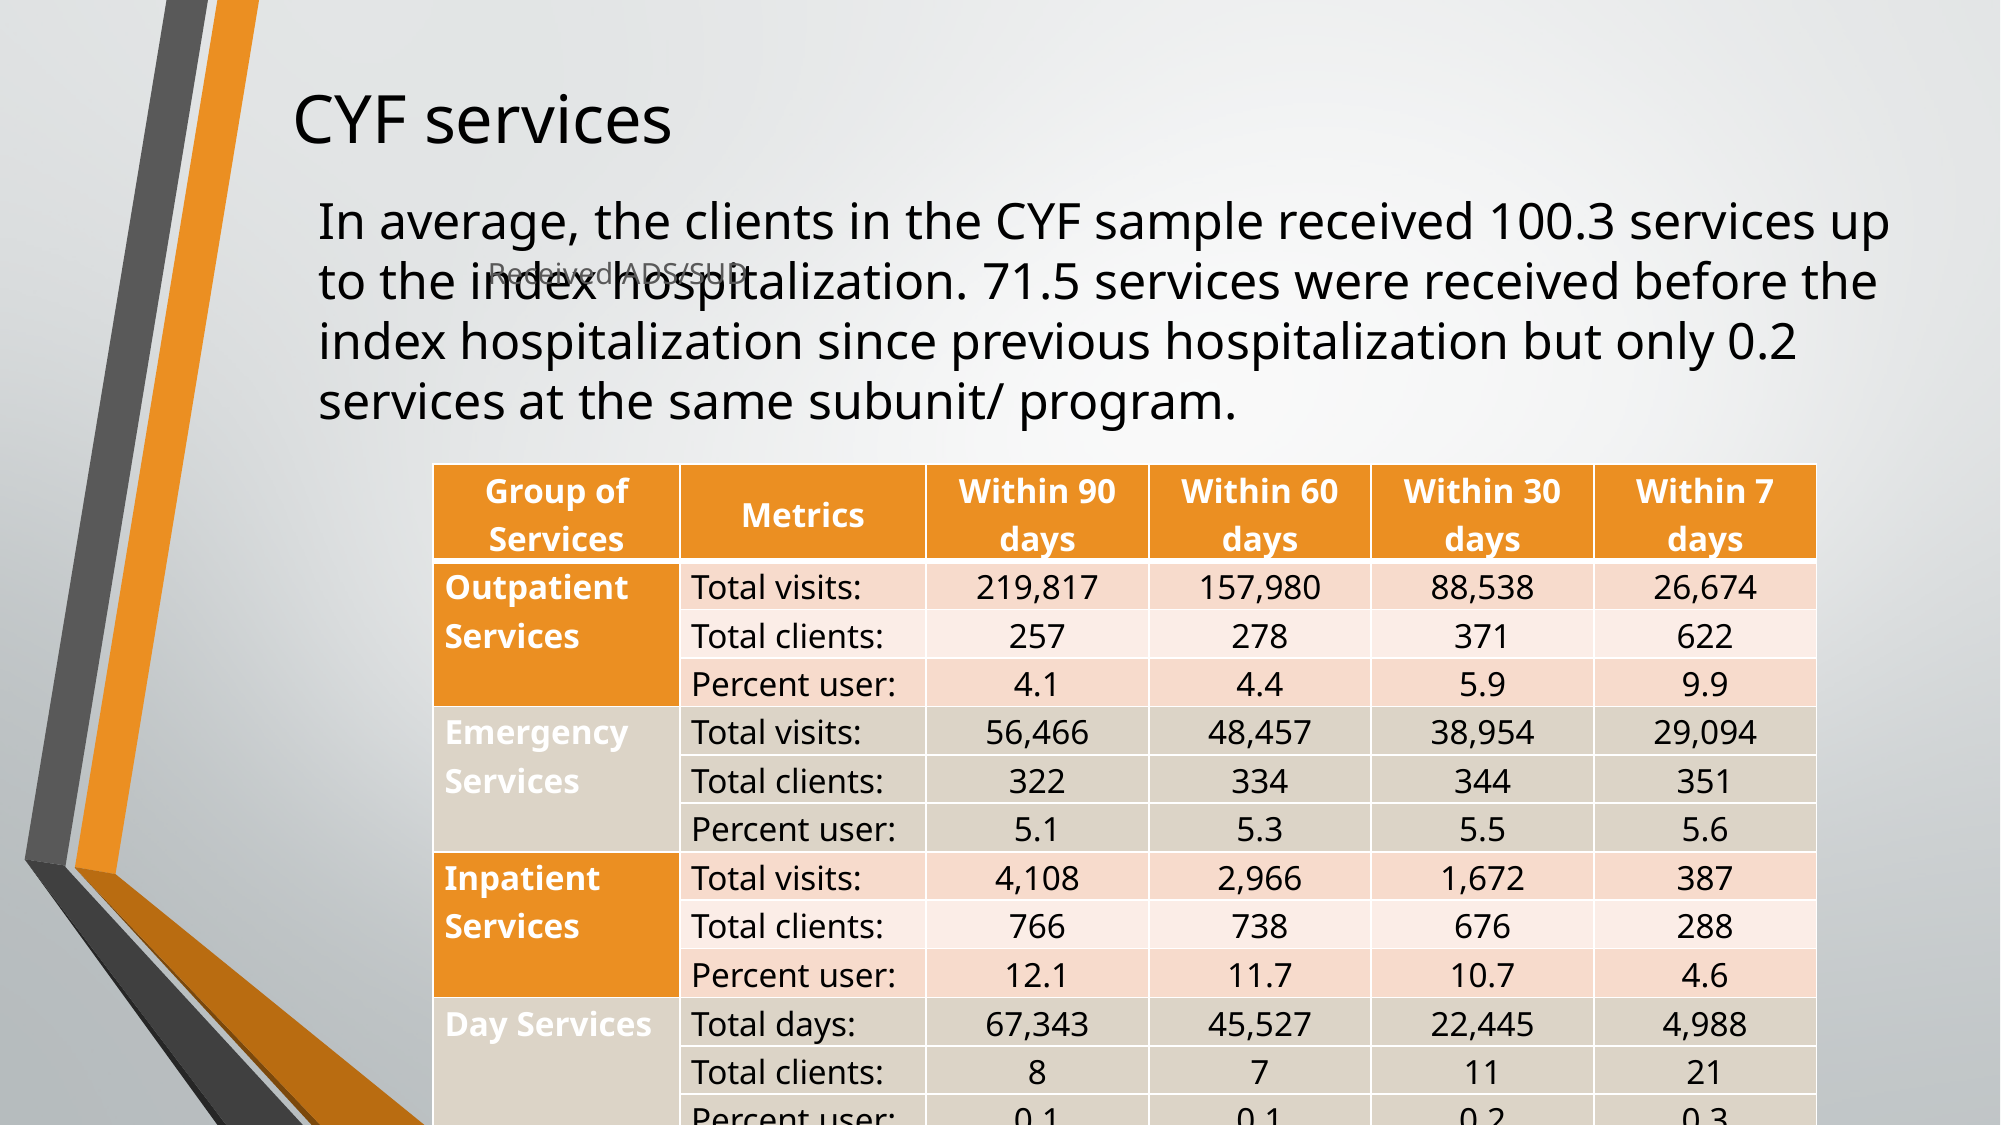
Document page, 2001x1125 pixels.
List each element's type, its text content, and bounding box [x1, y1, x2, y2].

table_cell 0.1 [927, 1095, 1148, 1125]
table_cell 4.4 [1150, 659, 1370, 706]
table_cell 7 [1150, 1047, 1370, 1093]
table_cell 45,527 [1150, 998, 1370, 1045]
table_cell 88,538 [1372, 564, 1593, 609]
table_cell 12.1 [927, 949, 1148, 997]
table_cell Inpatient Services [434, 853, 679, 997]
table_cell Total clients: [681, 1047, 925, 1093]
table_cell Emergency Services [434, 760, 679, 851]
table_cell 157,980 [1150, 564, 1370, 609]
table_header Within 90 days [1039, 465, 1148, 558]
table_cell 766 [927, 901, 1148, 948]
table_cell Total days: [681, 998, 925, 1045]
table_cell 22,445 [1372, 998, 1593, 1045]
table_cell Total visits: [681, 853, 925, 899]
table_cell 738 [1150, 901, 1370, 948]
table_cell 334 [1150, 756, 1370, 802]
table_cell Total clients: [681, 760, 925, 802]
table_cell 38,954 [1372, 707, 1593, 754]
table_cell 5.5 [1372, 804, 1593, 851]
table_cell Total clients: [681, 901, 925, 948]
table_cell 387 [1595, 853, 1816, 899]
table_cell 29,094 [1595, 707, 1816, 754]
table_cell Percent user: [681, 1095, 925, 1125]
table_cell 8 [927, 1047, 1148, 1093]
table_cell 21 [1595, 1047, 1816, 1093]
table_cell 344 [1372, 756, 1593, 802]
table_cell 9.9 [1595, 659, 1816, 706]
chart [198, 225, 1039, 760]
table_cell 56,466 [1039, 707, 1148, 754]
table_cell 2,966 [1150, 853, 1370, 899]
table_cell 351 [1595, 756, 1816, 802]
table_cell 322 [927, 756, 1148, 802]
table_header Within 7 days [1595, 465, 1816, 558]
table_cell 288 [1595, 901, 1816, 948]
table_cell 4,988 [1595, 998, 1816, 1045]
table_cell Day Services [434, 998, 679, 1125]
table_cell 676 [1372, 901, 1593, 948]
table_header Within 60 days [1150, 465, 1370, 558]
table_cell 10.7 [1372, 949, 1593, 997]
table_cell 622 [1595, 610, 1816, 657]
title In average, the clients in the CYF sample received 100.3 services up to the index hospitalization. 71.5 services were received before the index hospitalization since previous hospitalization but only 0.2 services at the same subunit/ program. [1039, 225, 1947, 393]
table_cell 48,457 [1150, 707, 1370, 754]
table_cell 67,343 [927, 998, 1148, 1045]
table_cell 26,674 [1595, 564, 1816, 609]
table_cell 0.3 [1595, 1095, 1816, 1125]
table_cell 11.7 [1150, 949, 1370, 997]
table_cell 5.3 [1150, 804, 1370, 851]
table_cell 4.1 [1039, 659, 1148, 706]
table_cell 371 [1372, 610, 1593, 657]
table_cell 5.6 [1595, 804, 1816, 851]
table_cell 1,672 [1372, 853, 1593, 899]
table_cell 0.2 [1372, 1095, 1593, 1125]
table_cell Percent user: [681, 804, 925, 851]
table_header Within 30 days [1372, 465, 1593, 558]
table_cell 257 [1039, 610, 1148, 657]
table_cell 4.6 [1595, 949, 1816, 997]
table_cell 4,108 [927, 853, 1148, 899]
table_cell Percent user: [681, 949, 925, 997]
table_cell 0.1 [1150, 1095, 1370, 1125]
table_cell 5.1 [927, 804, 1148, 851]
text_box CYF services [277, 34, 1921, 202]
table_cell 219,817 [1039, 564, 1148, 609]
table_cell 5.9 [1372, 659, 1593, 706]
table_cell 278 [1150, 610, 1370, 657]
table_cell 11 [1372, 1047, 1593, 1093]
